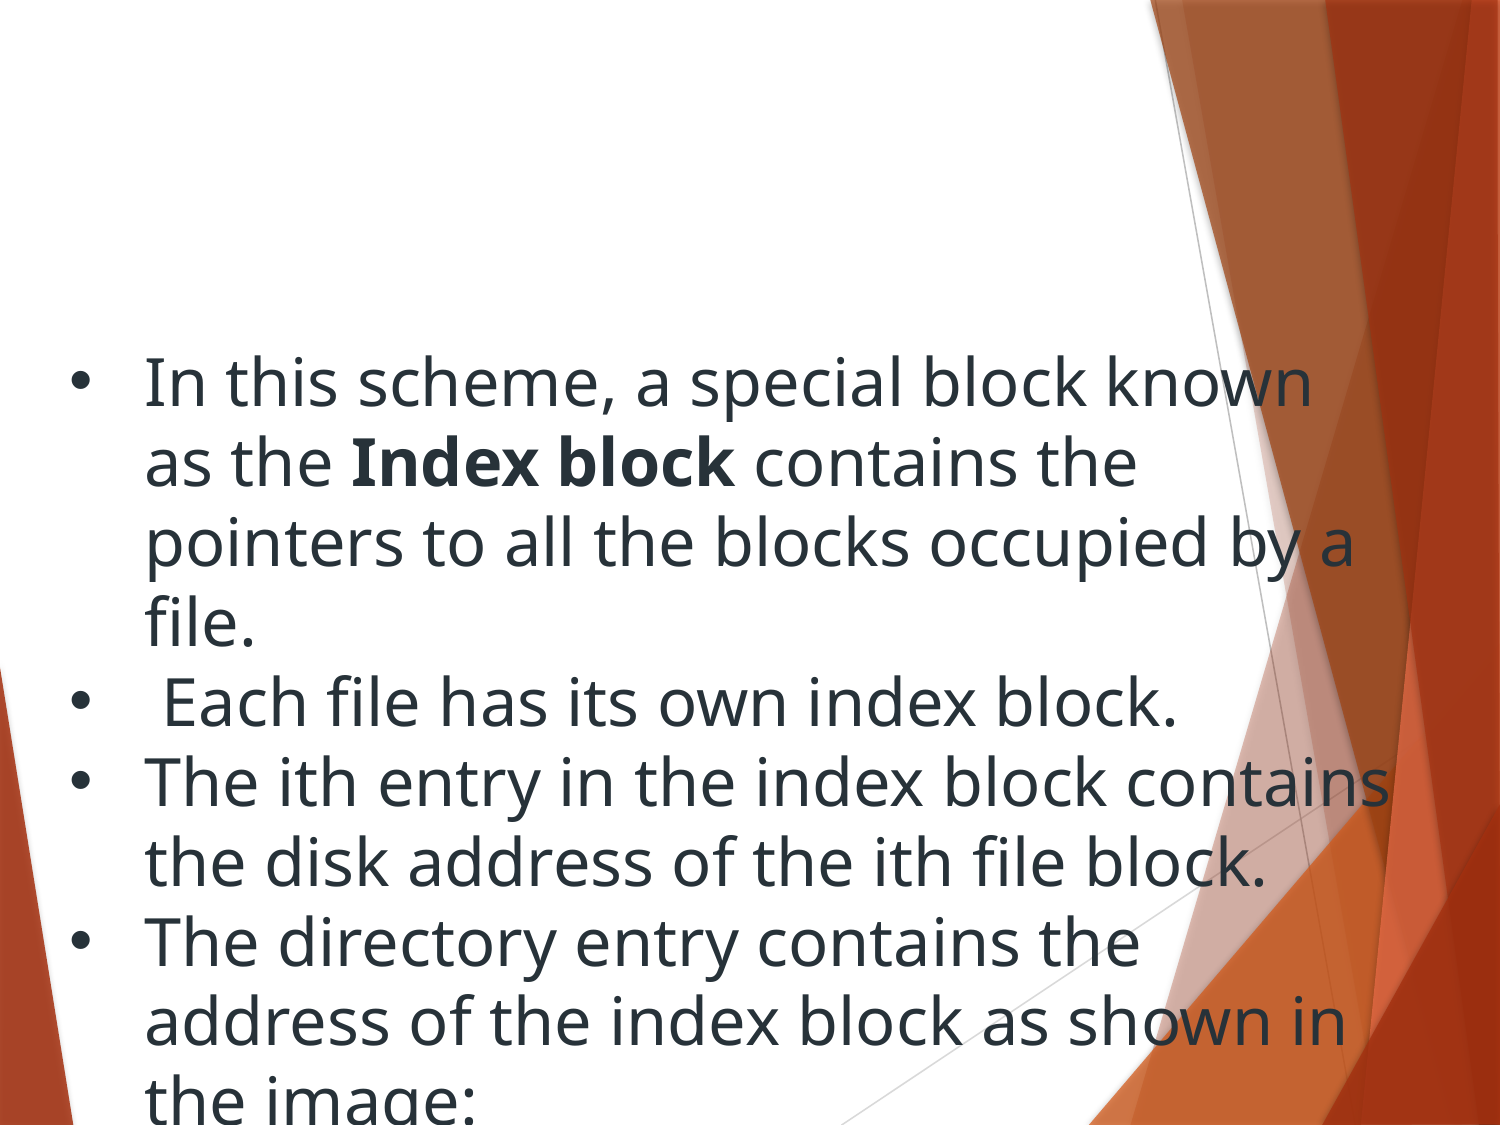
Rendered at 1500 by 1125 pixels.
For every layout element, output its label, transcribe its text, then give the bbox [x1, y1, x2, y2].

text_box In this scheme, a special block known as the Index block contains the pointers to all the blocks occupied by a file. Each file has its own index block. The ith entry in the index block contains the disk address of the ith file block. The directory entry contains the address of the index block as shown in the image: [54, 332, 1410, 1125]
